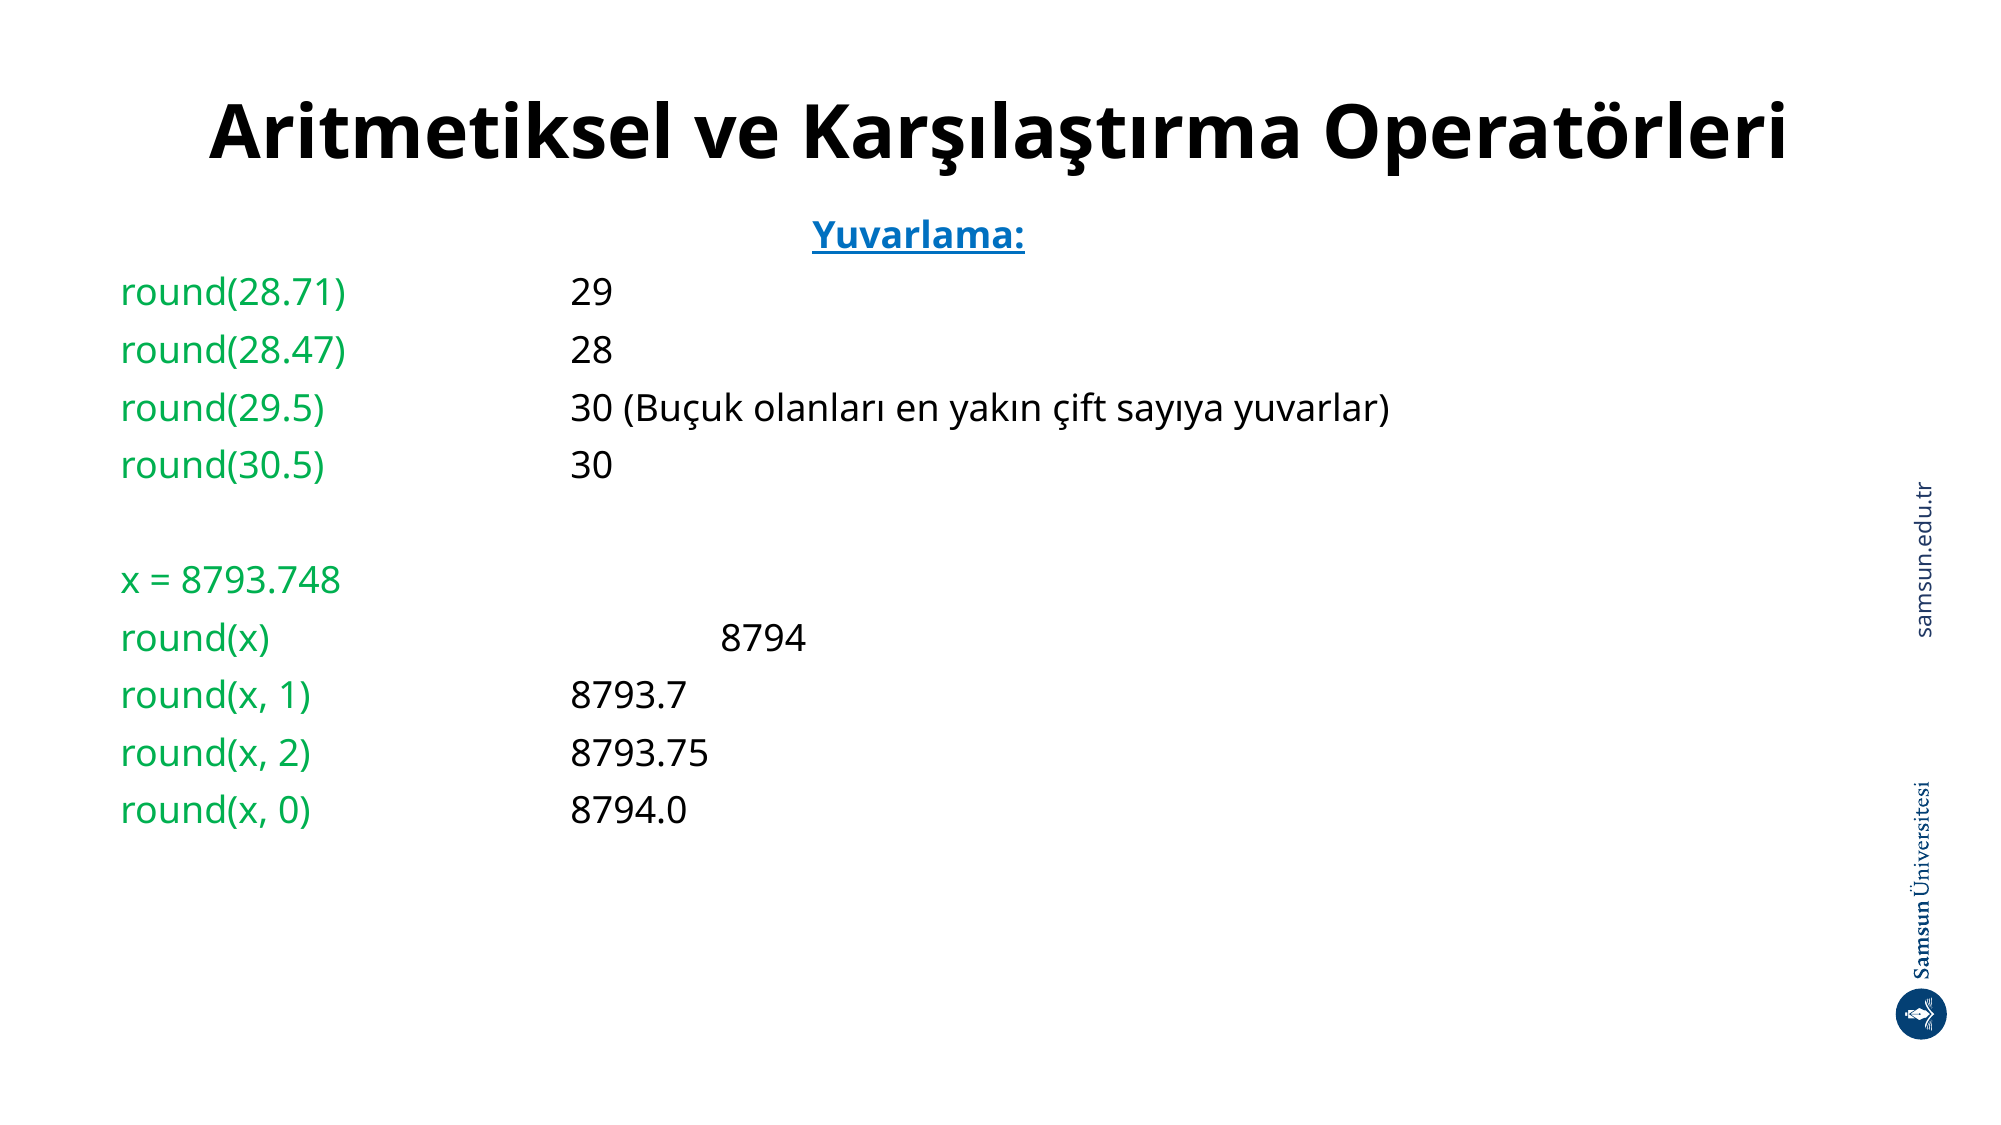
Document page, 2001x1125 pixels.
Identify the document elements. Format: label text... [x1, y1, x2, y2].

text_box Yuvarlama: round(28.71) 29 round(28.47) 28 round(29.5) 30 (Buçuk olanları en yakın çift sayıya yuvarlar) round(30.5) 30 x = 8793.748 round(x) 8794 round(x, 1) 8793.7 round(x, 2) 8793.75 round(x, 0) 8794.0 [105, 203, 1732, 1046]
title Aritmetiksel ve Karşılaştırma Operatörleri [105, 52, 1895, 204]
